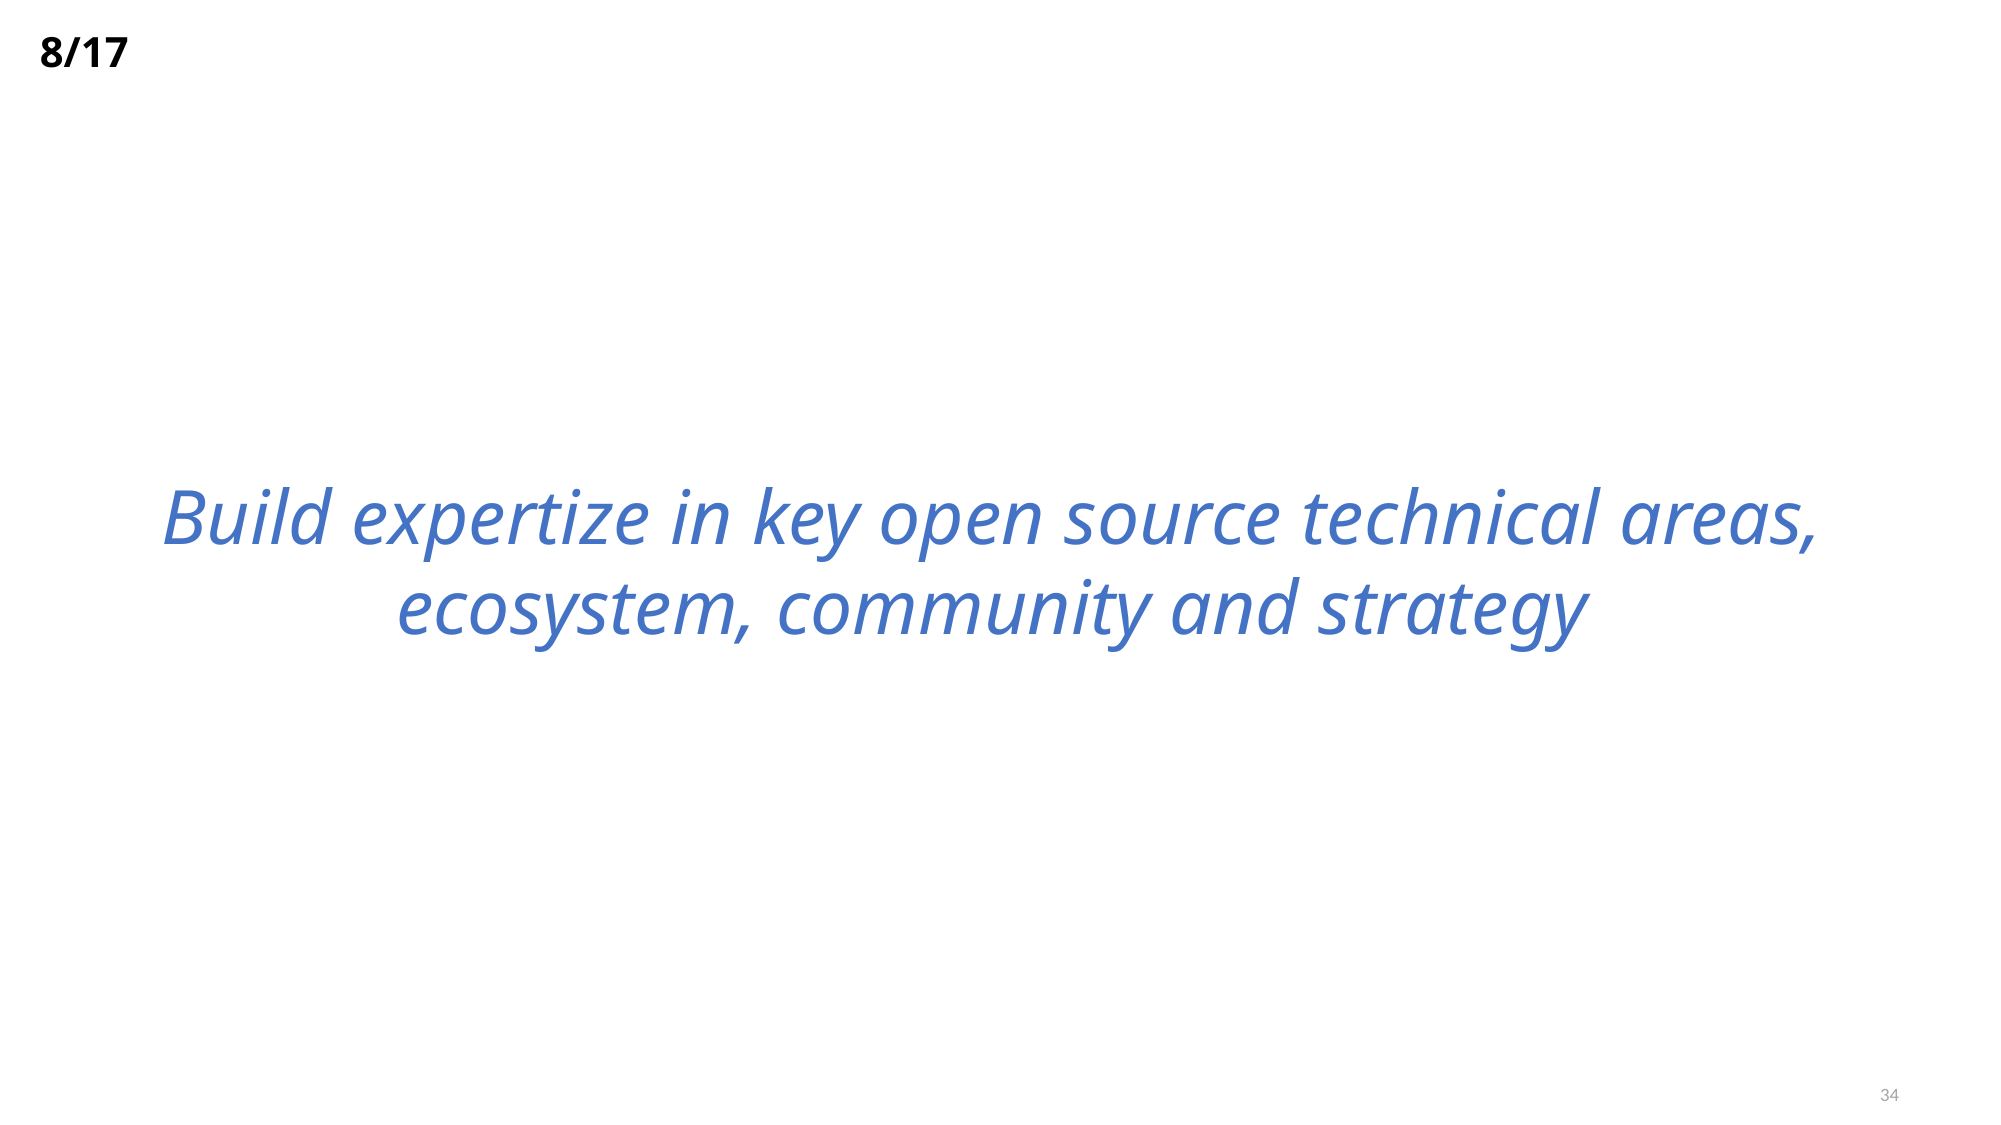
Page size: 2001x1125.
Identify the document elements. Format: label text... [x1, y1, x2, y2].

list Build expertize in key open source technical areas, ecosystem, community and strategy [101, 461, 1899, 664]
text_box 8/17 [25, 18, 145, 83]
